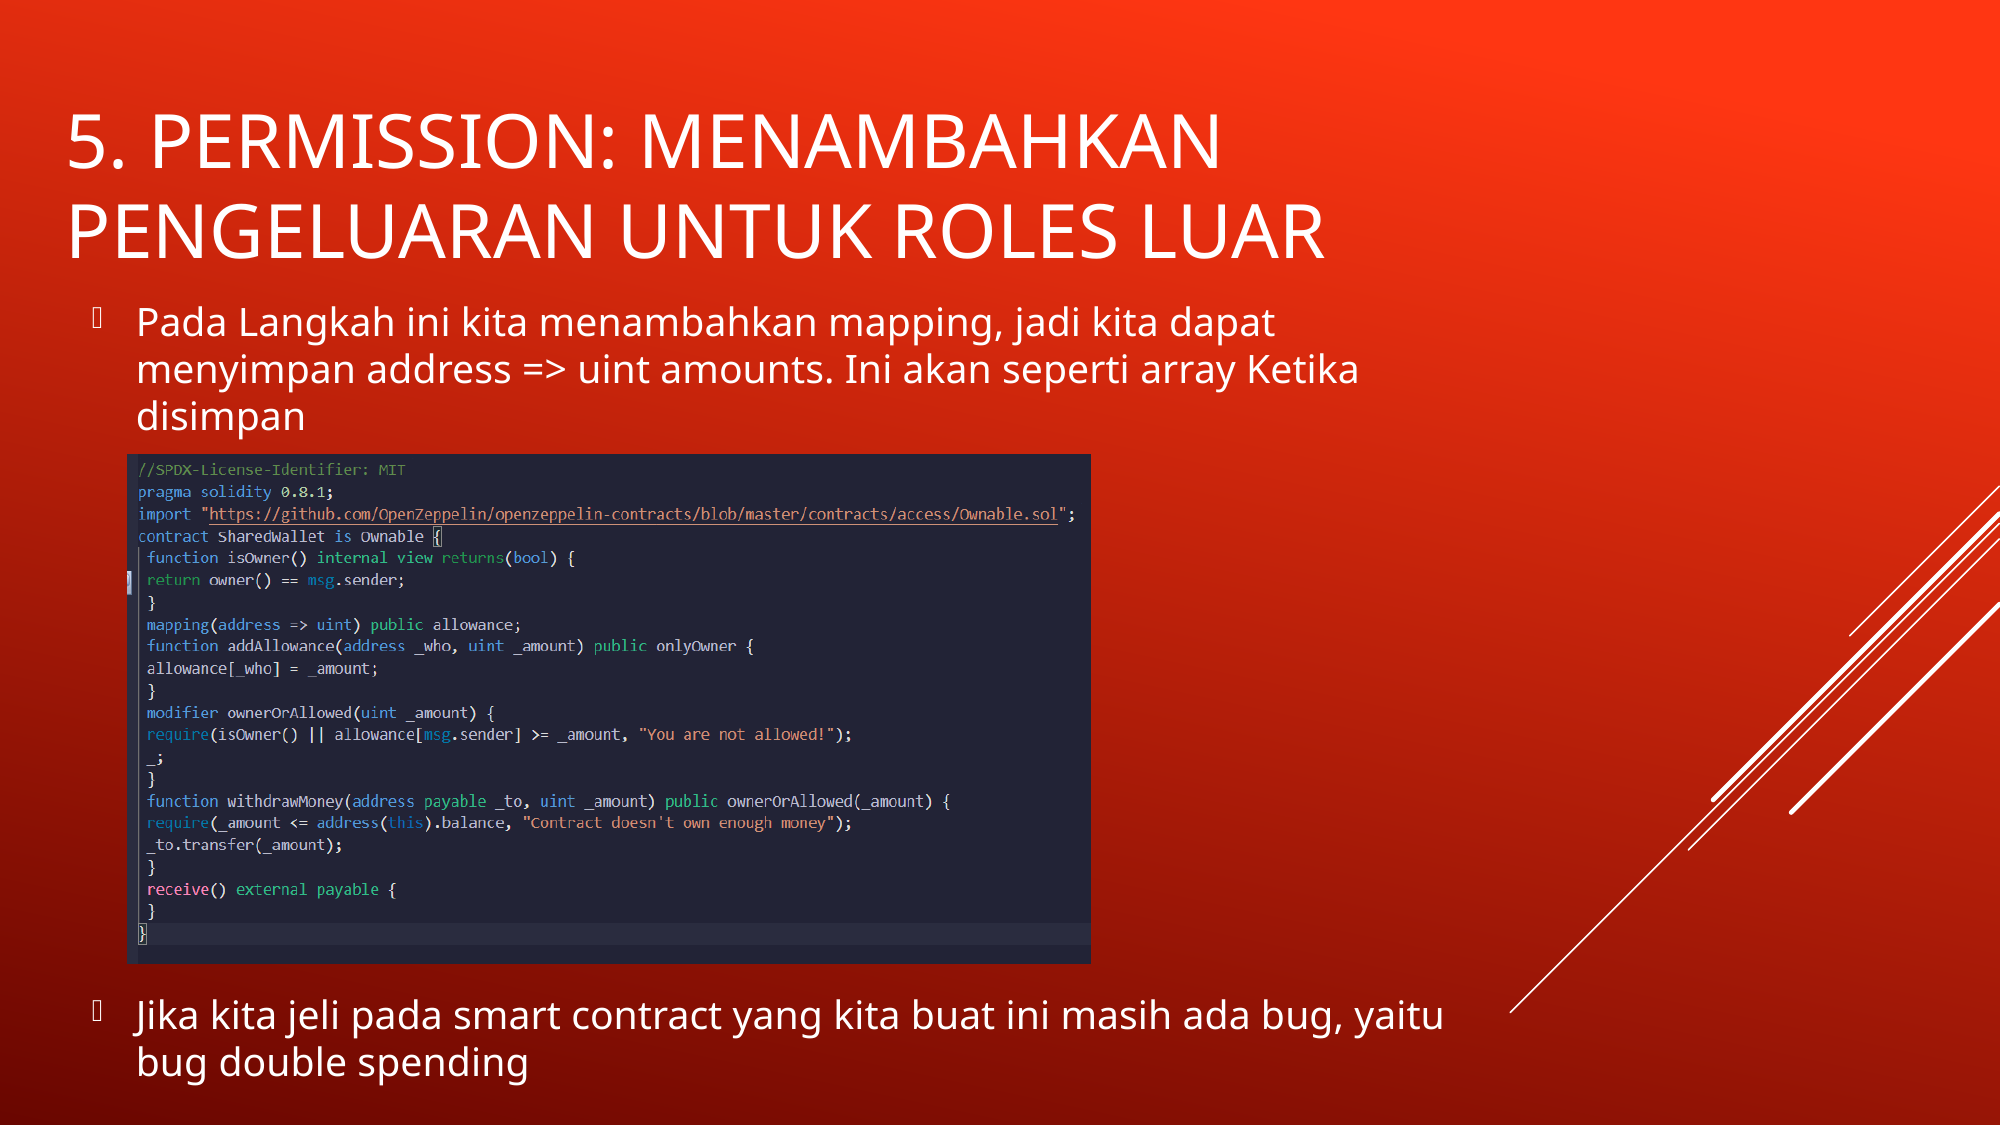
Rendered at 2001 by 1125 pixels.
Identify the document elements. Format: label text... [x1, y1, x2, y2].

list Pada Langkah ini kita menambahkan mapping, jadi kita dapat menyimpan address => uint amounts. Ini akan seperti array Ketika disimpan Jika kita jeli pada smart contract yang kita buat ini masih ada bug, yaitu bug double spending [76, 289, 1477, 1097]
picture [127, 453, 1091, 964]
title 5. Permission: Menambahkan Pengeluaran untuk Roles Luar [50, 59, 1451, 307]
